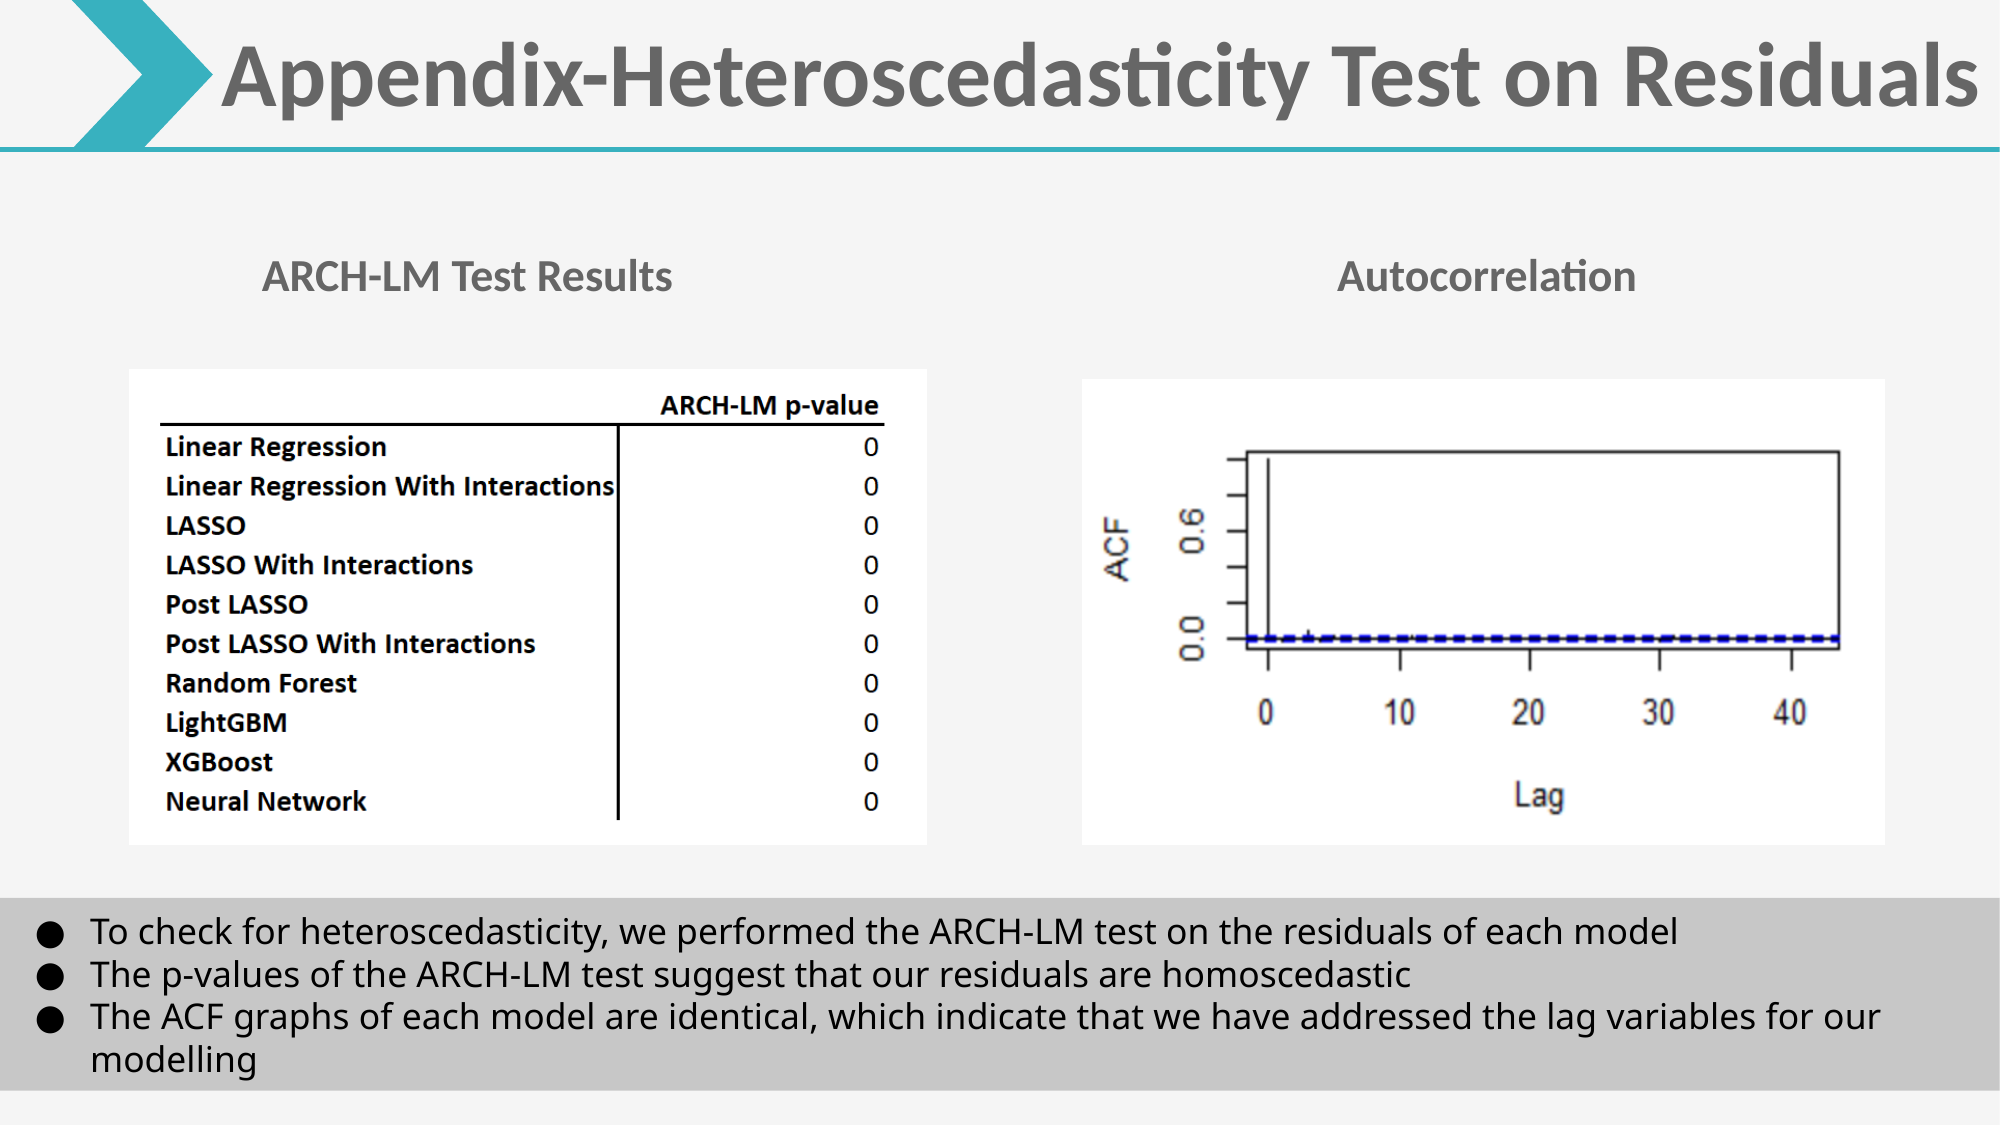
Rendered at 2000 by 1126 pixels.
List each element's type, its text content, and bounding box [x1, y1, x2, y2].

text_box ARCH-LM Test Results [246, 237, 885, 323]
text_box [0, 897, 2000, 1095]
picture [1081, 379, 1885, 845]
picture [129, 369, 927, 846]
text_box Appendix-Heteroscedasticity Test on Residuals [206, 0, 2000, 140]
text_box Autocorrelation [1322, 237, 1717, 323]
